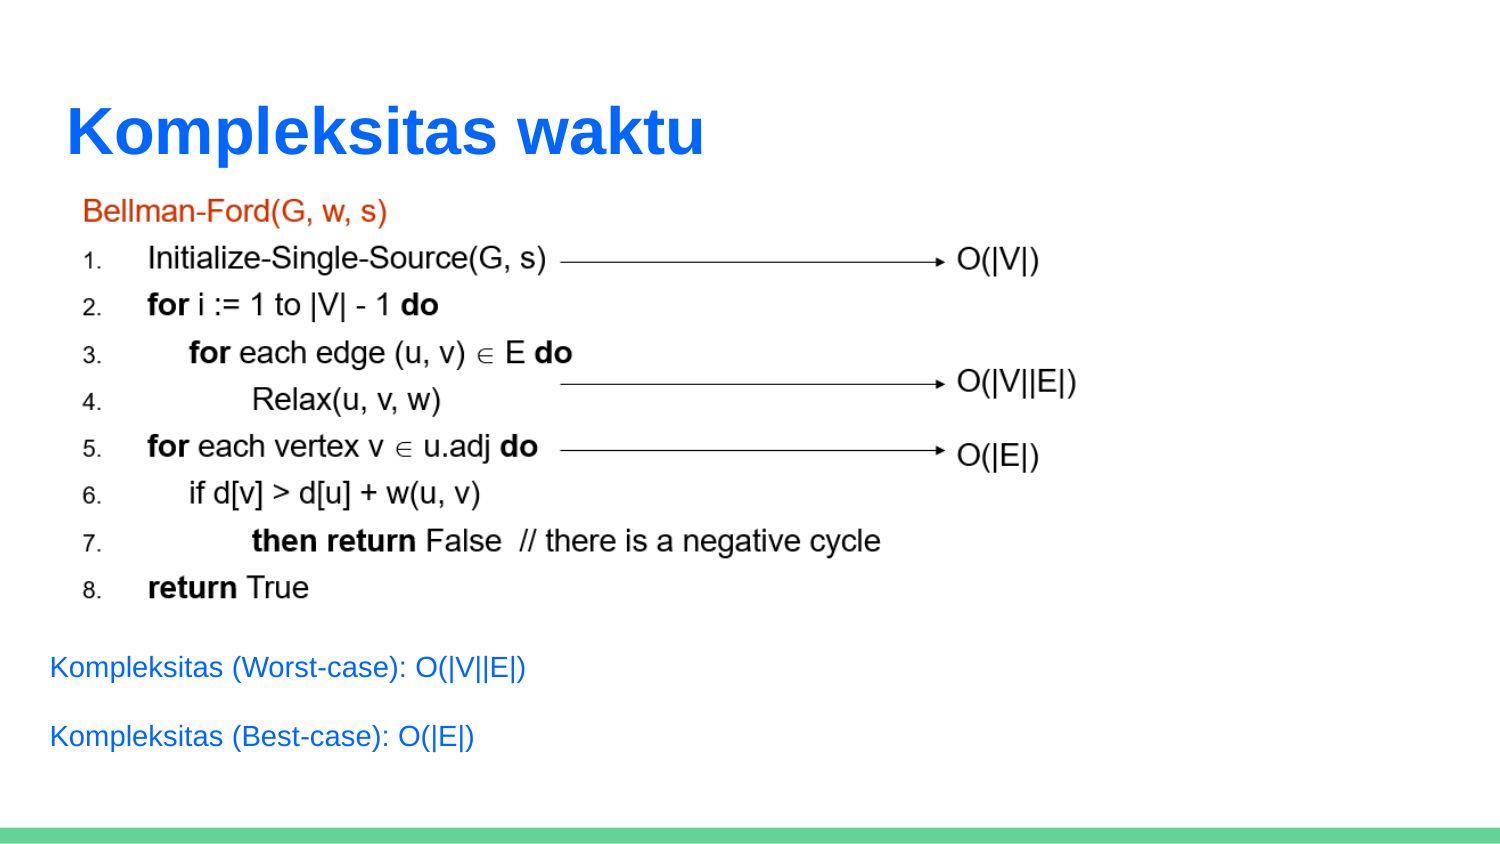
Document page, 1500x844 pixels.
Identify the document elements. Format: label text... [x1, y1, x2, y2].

list Kompleksitas (Worst-case): O(|V||E|) Kompleksitas (Best-case): O(|E|) [34, 627, 1433, 763]
picture [70, 191, 1111, 629]
title Kompleksitas waktu [51, 72, 1449, 167]
